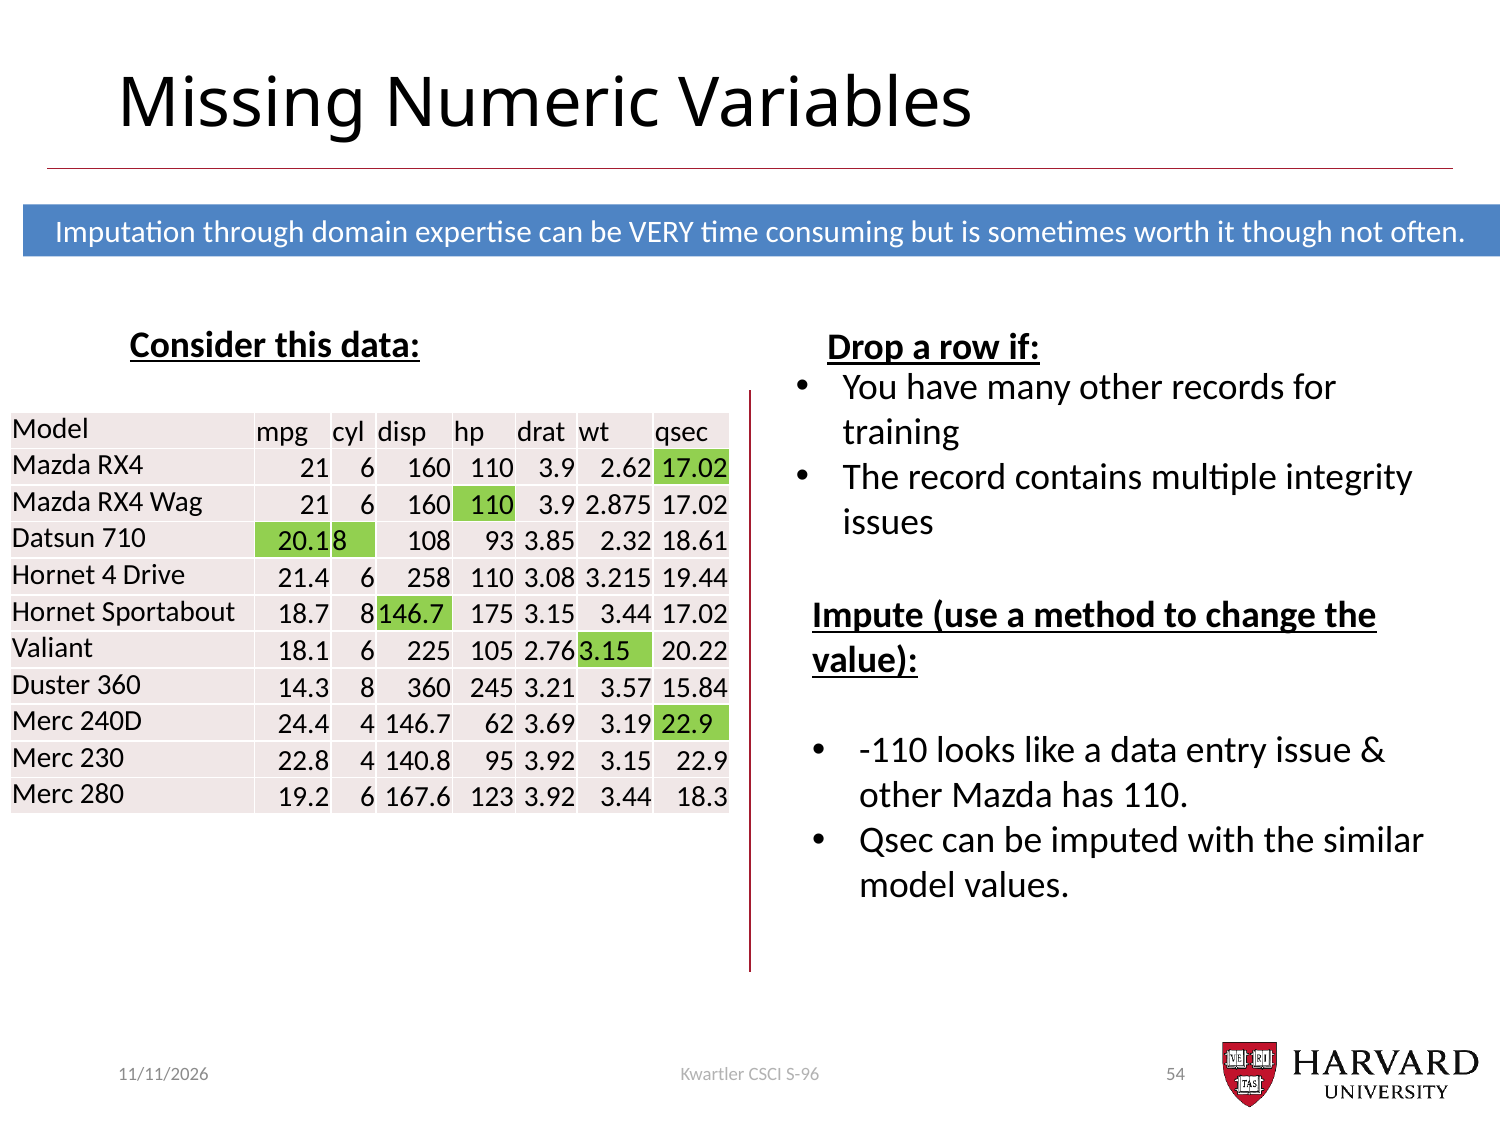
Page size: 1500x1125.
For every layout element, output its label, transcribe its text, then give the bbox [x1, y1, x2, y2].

table_cell Merc 280 [11, 778, 254, 813]
table_cell 146.7 [377, 596, 452, 630]
table_cell Hornet Sportabout [11, 596, 254, 630]
table_cell 167.6 [377, 778, 452, 813]
table_cell 3.44 [578, 596, 652, 630]
table_cell 18.61 [654, 522, 729, 557]
table_cell 175 [453, 596, 515, 630]
table_cell 17.02 [654, 449, 729, 484]
table_cell 19.44 [654, 559, 729, 594]
table_cell 2.62 [578, 449, 652, 484]
title Missing Numeric Variables [103, 59, 1397, 157]
table_cell 22.9 [654, 742, 729, 777]
table_cell 146.7 [377, 705, 452, 740]
table_cell 3.85 [516, 522, 576, 557]
table_cell 95 [453, 742, 515, 777]
table_cell 360 [377, 669, 452, 703]
table_cell 17.02 [654, 486, 729, 521]
table_cell 3.9 [516, 449, 576, 484]
table_cell 3.15 [516, 596, 576, 630]
text_box You have many other records for training The record contains multiple integrity issues [781, 354, 1441, 549]
table_cell 123 [453, 778, 515, 813]
table_cell 3.08 [516, 559, 576, 594]
table_cell Mazda RX4 Wag [11, 486, 254, 521]
table_cell 22.8 [255, 742, 330, 777]
table_cell 93 [453, 522, 515, 557]
footer Kwartler CSCI S-96 [496, 1042, 1004, 1103]
table_cell 2.875 [578, 486, 652, 521]
table_cell 105 [453, 632, 515, 667]
text_box Impute (use a method to change the value): -110 looks like a data entry issue & other Mazda has 110. Qsec can be imputed with the similar model values. [797, 583, 1472, 913]
table_cell 6 [332, 632, 375, 667]
table_cell 160 [377, 449, 452, 484]
table_cell 3.21 [516, 669, 576, 703]
table_header Model [11, 413, 254, 448]
table_cell 2.76 [516, 632, 576, 667]
table_cell 3.69 [516, 705, 576, 740]
table_header qsec [654, 413, 729, 448]
text_box Drop a row if: [812, 314, 1056, 375]
table_cell 3.92 [516, 742, 576, 777]
table_cell 3.9 [516, 486, 576, 521]
table_cell 18.7 [255, 596, 330, 630]
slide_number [103, 1042, 441, 1103]
table_cell 6 [332, 449, 375, 484]
table_cell 8 [332, 669, 375, 703]
text_box Imputation through domain expertise can be VERY time consuming but is sometimes worth it though not often. [23, 204, 1500, 257]
table_cell Merc 240D [11, 705, 254, 740]
table_cell 3.57 [578, 669, 652, 703]
table_cell 20.1 [255, 522, 330, 557]
table_cell 160 [377, 486, 452, 521]
table_header drat [516, 413, 576, 448]
table_header hp [453, 413, 515, 448]
table_cell 258 [377, 559, 452, 594]
table_cell 17.02 [654, 596, 729, 630]
table_cell 21 [255, 449, 330, 484]
table_cell 3.215 [578, 559, 652, 594]
table_cell 110 [453, 449, 515, 484]
table_cell 6 [332, 559, 375, 594]
table_cell 19.2 [255, 778, 330, 813]
table_header wt [578, 413, 652, 448]
table_cell 6 [332, 778, 375, 813]
table_cell 20.22 [654, 632, 729, 667]
table_cell 24.4 [255, 705, 330, 740]
table_cell 108 [377, 522, 452, 557]
table_cell 2.32 [578, 522, 652, 557]
table_cell 8 [332, 596, 375, 630]
table_cell 21.4 [255, 559, 330, 594]
table_cell 4 [332, 742, 375, 777]
table_cell Duster 360 [11, 669, 254, 703]
table_cell Hornet 4 Drive [11, 559, 254, 594]
table_cell Datsun 710 [11, 522, 254, 557]
table_cell 4 [332, 705, 375, 740]
table_cell Mazda RX4 [11, 449, 254, 484]
table_cell 3.19 [578, 705, 652, 740]
table_cell 6 [332, 486, 375, 521]
table_header disp [377, 413, 452, 448]
picture [1200, 1024, 1500, 1125]
table_cell 3.44 [578, 778, 652, 813]
table_cell 140.8 [377, 742, 452, 777]
table_cell 21 [255, 486, 330, 521]
text_box Consider this data: [115, 312, 436, 373]
table_cell 15.84 [654, 669, 729, 703]
table_cell 8 [332, 522, 375, 557]
table_header cyl [332, 413, 375, 448]
table_cell 225 [377, 632, 452, 667]
table_cell 62 [453, 705, 515, 740]
table_cell 18.1 [255, 632, 330, 667]
table_cell 245 [453, 669, 515, 703]
slide_number 54 [1059, 1042, 1200, 1103]
table_cell 18.3 [654, 778, 729, 813]
table_cell 3.15 [578, 632, 652, 667]
table_cell Valiant [11, 632, 254, 667]
table_cell 110 [453, 486, 515, 521]
table_header mpg [255, 413, 330, 448]
table_cell 110 [453, 559, 515, 594]
table_cell 3.15 [578, 742, 652, 777]
table_cell 22.9 [654, 705, 729, 740]
table_cell 14.3 [255, 669, 330, 703]
table_cell 3.92 [516, 778, 576, 813]
table_cell Merc 230 [11, 742, 254, 777]
